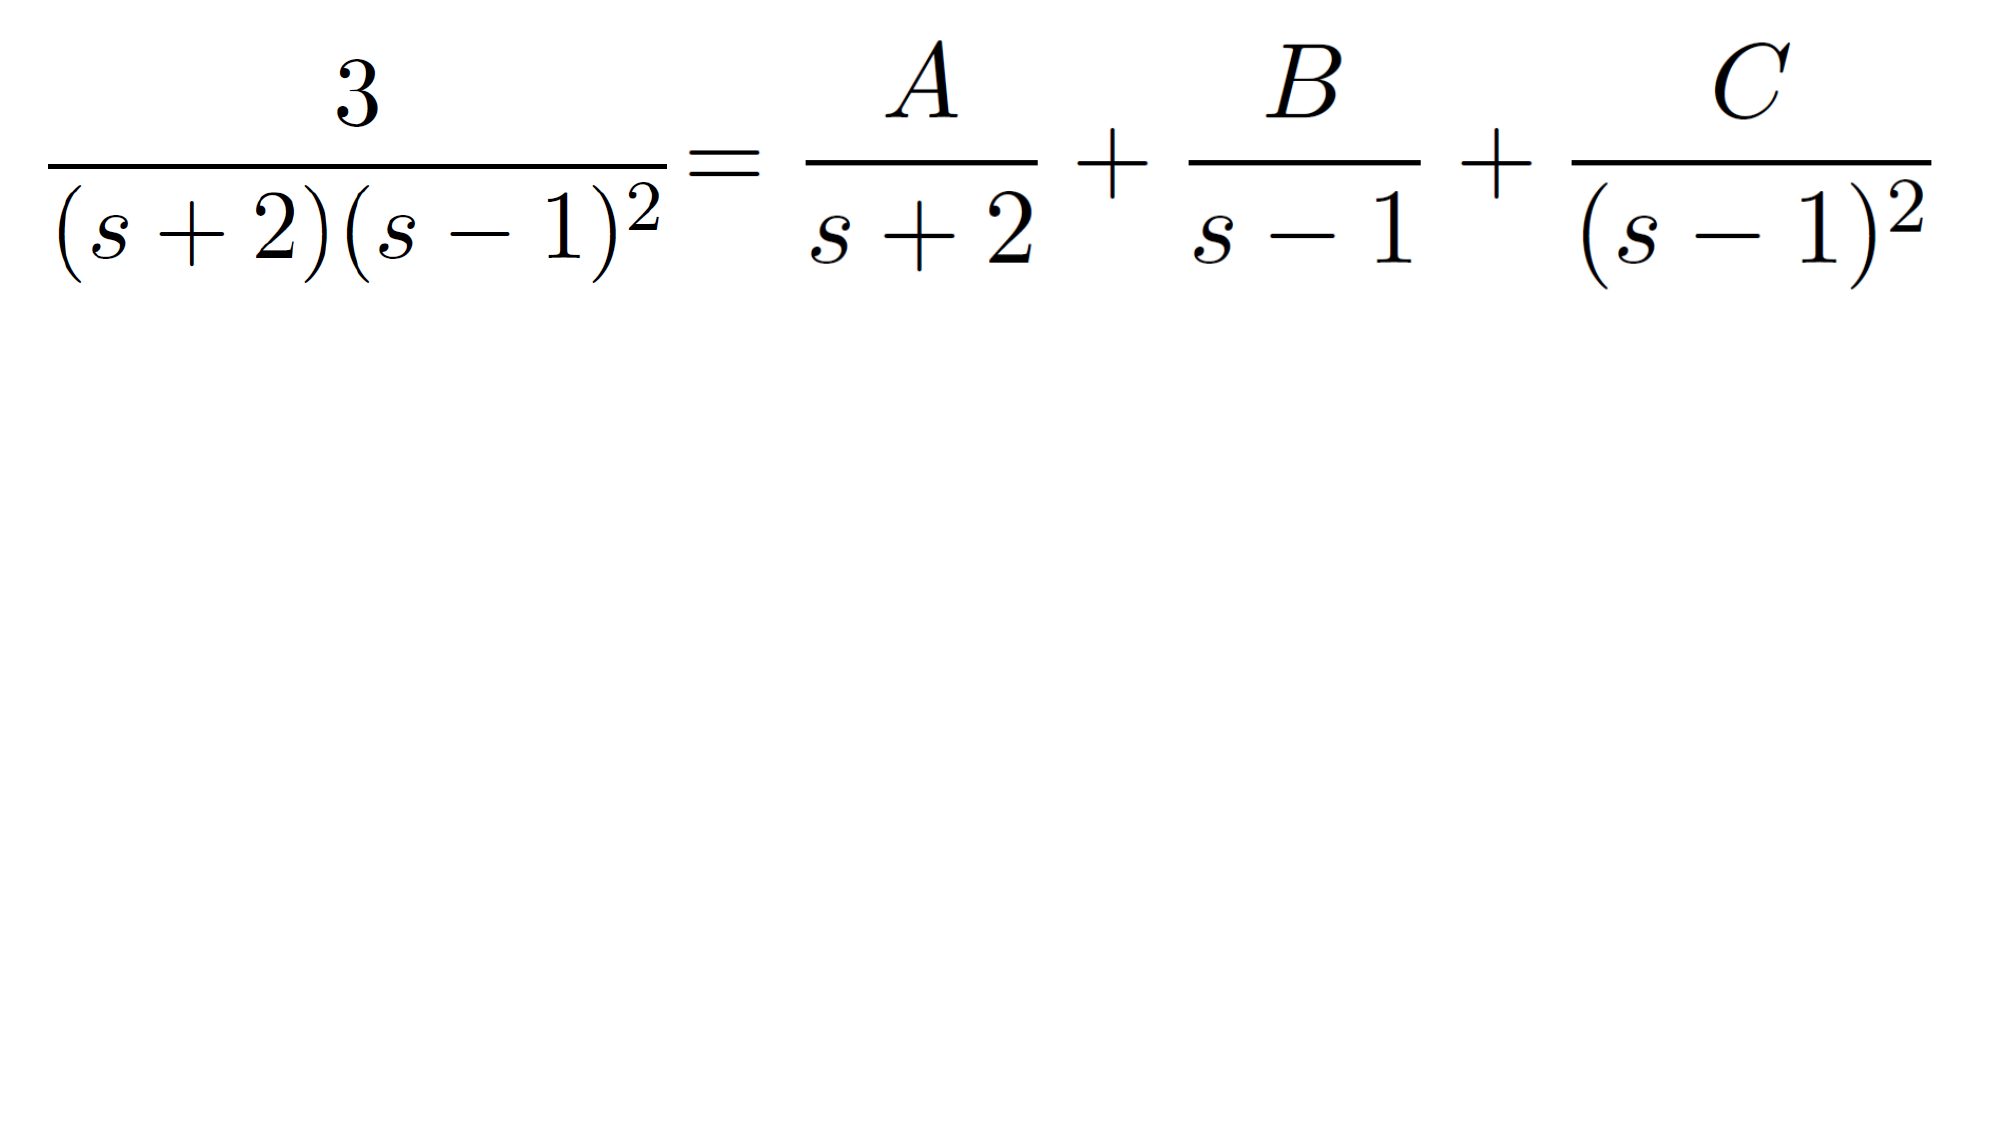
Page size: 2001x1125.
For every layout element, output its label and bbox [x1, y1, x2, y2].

picture [33, 19, 1961, 314]
